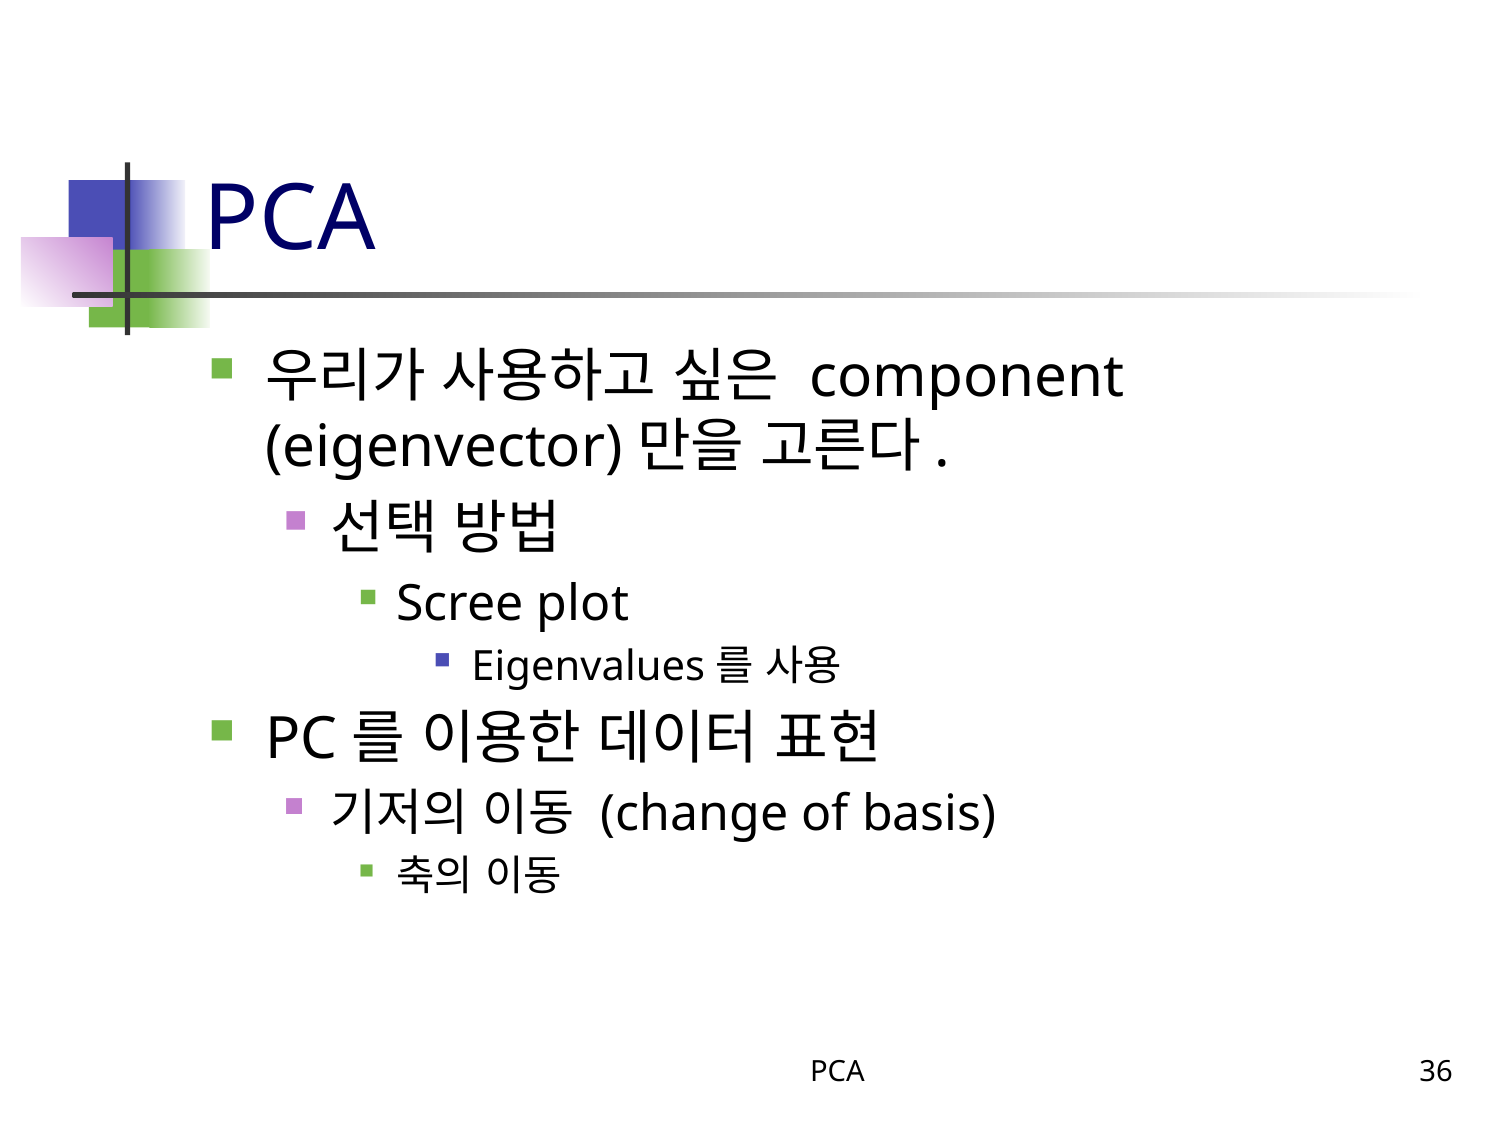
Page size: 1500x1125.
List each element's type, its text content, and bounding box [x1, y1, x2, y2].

slide_number 36 [1155, 1024, 1468, 1100]
list 우리가 사용하고 싶은 component (eigenvector)만을 고른다. 선택 방법 Scree plot Eigenvalues를 사용 PC를 이용한 데이터 표현 기저의 이동 (change of basis) 축의 이동 [193, 331, 1469, 1006]
footer PCA [600, 1024, 1075, 1100]
title PCA [188, 35, 1468, 275]
